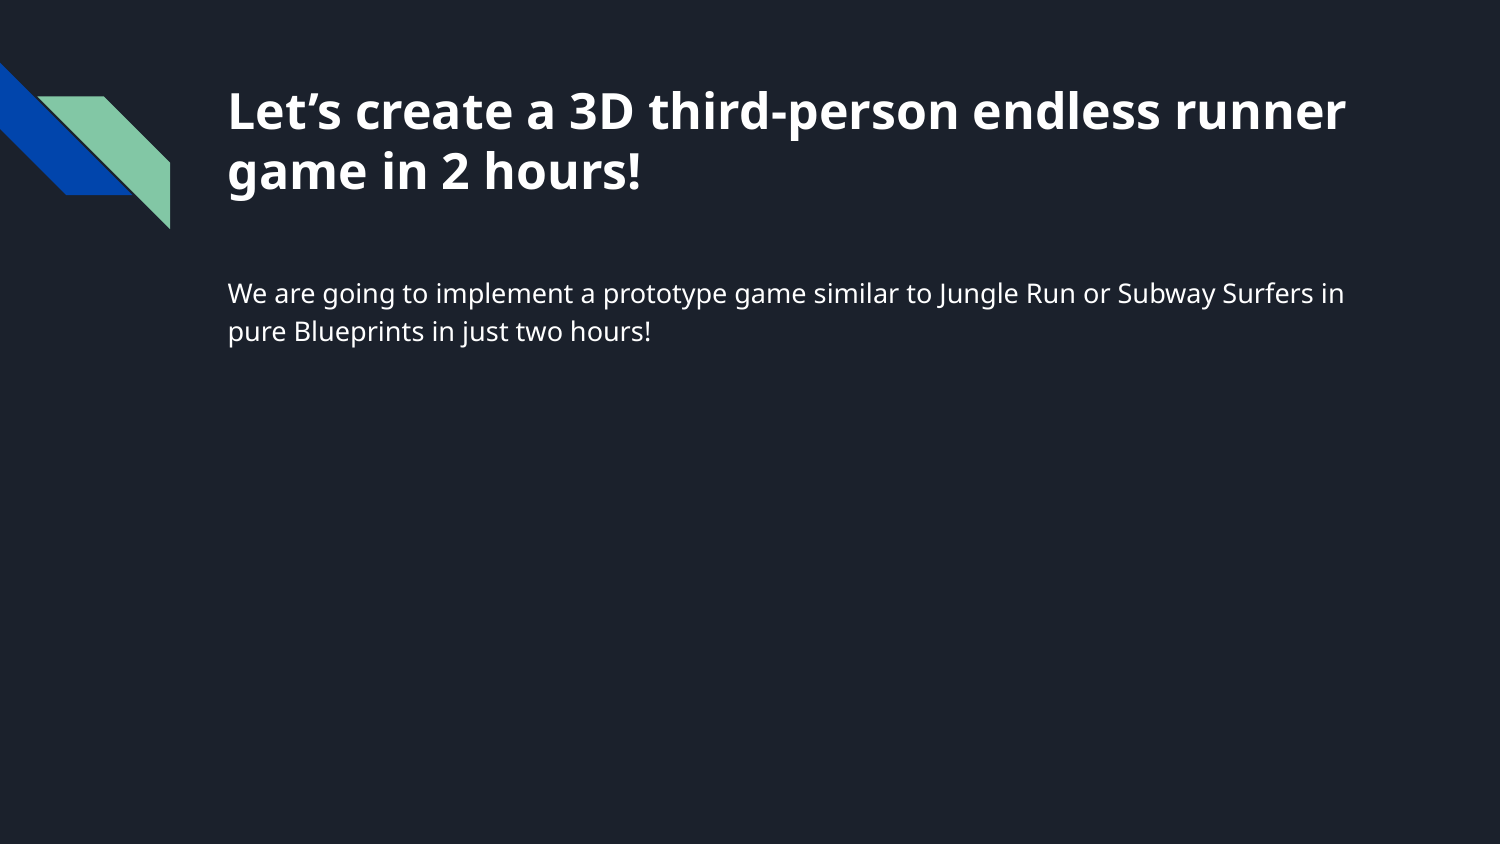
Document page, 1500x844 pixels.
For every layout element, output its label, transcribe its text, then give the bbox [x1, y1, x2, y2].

text_box Let’s create a 3D third-person endless runner game in 2 hours! [212, 64, 1368, 215]
text_box We are going to implement a prototype game similar to Jungle Run or Subway Surfers in pure Blueprints in just two hours! [212, 257, 1368, 735]
